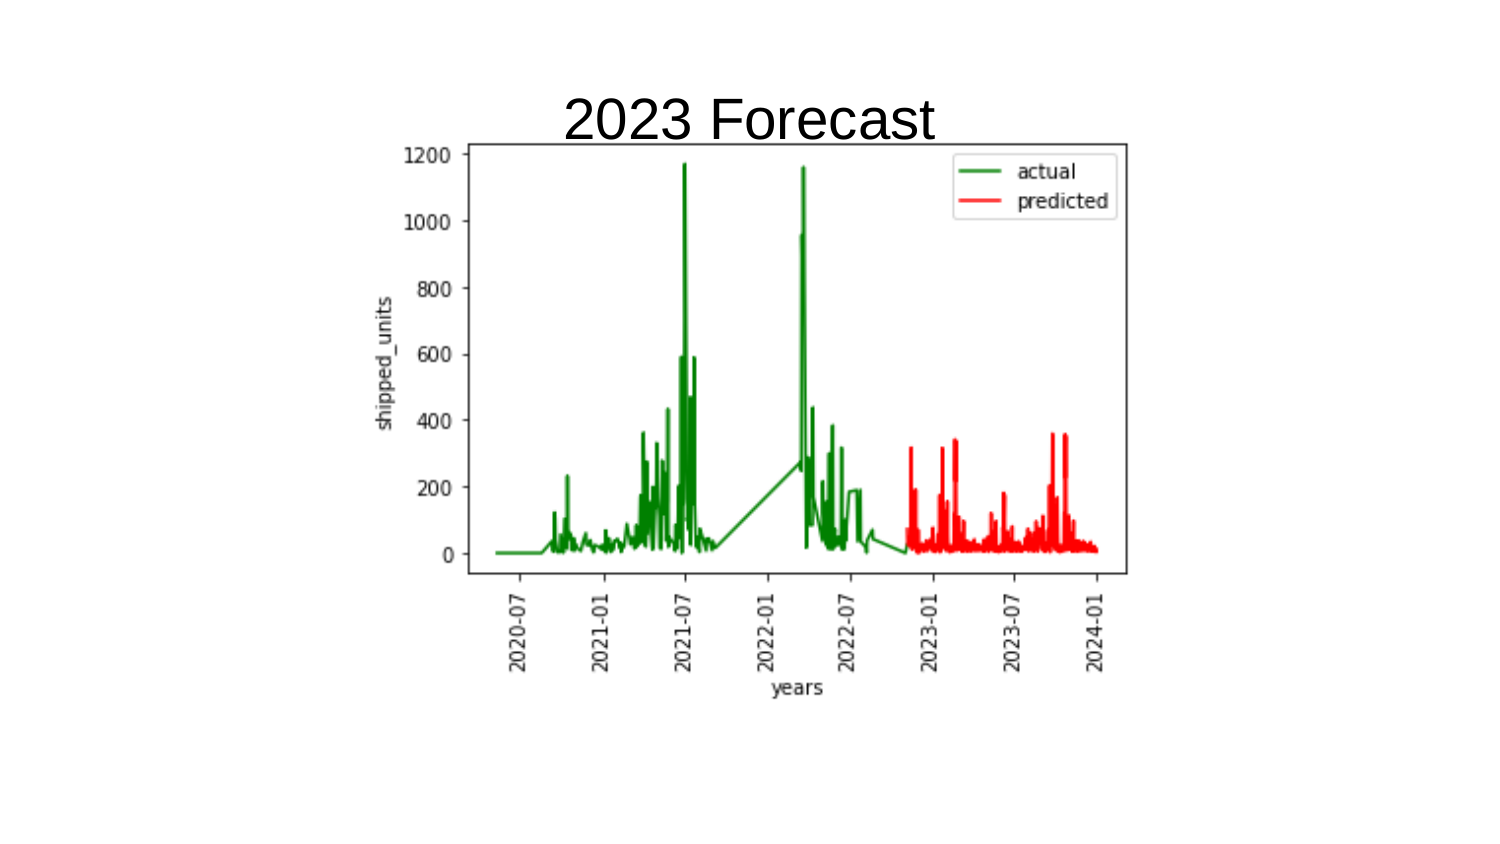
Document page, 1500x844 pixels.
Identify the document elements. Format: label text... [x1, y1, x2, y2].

picture [360, 132, 1140, 711]
title 2023 Forecast [51, 72, 1449, 211]
